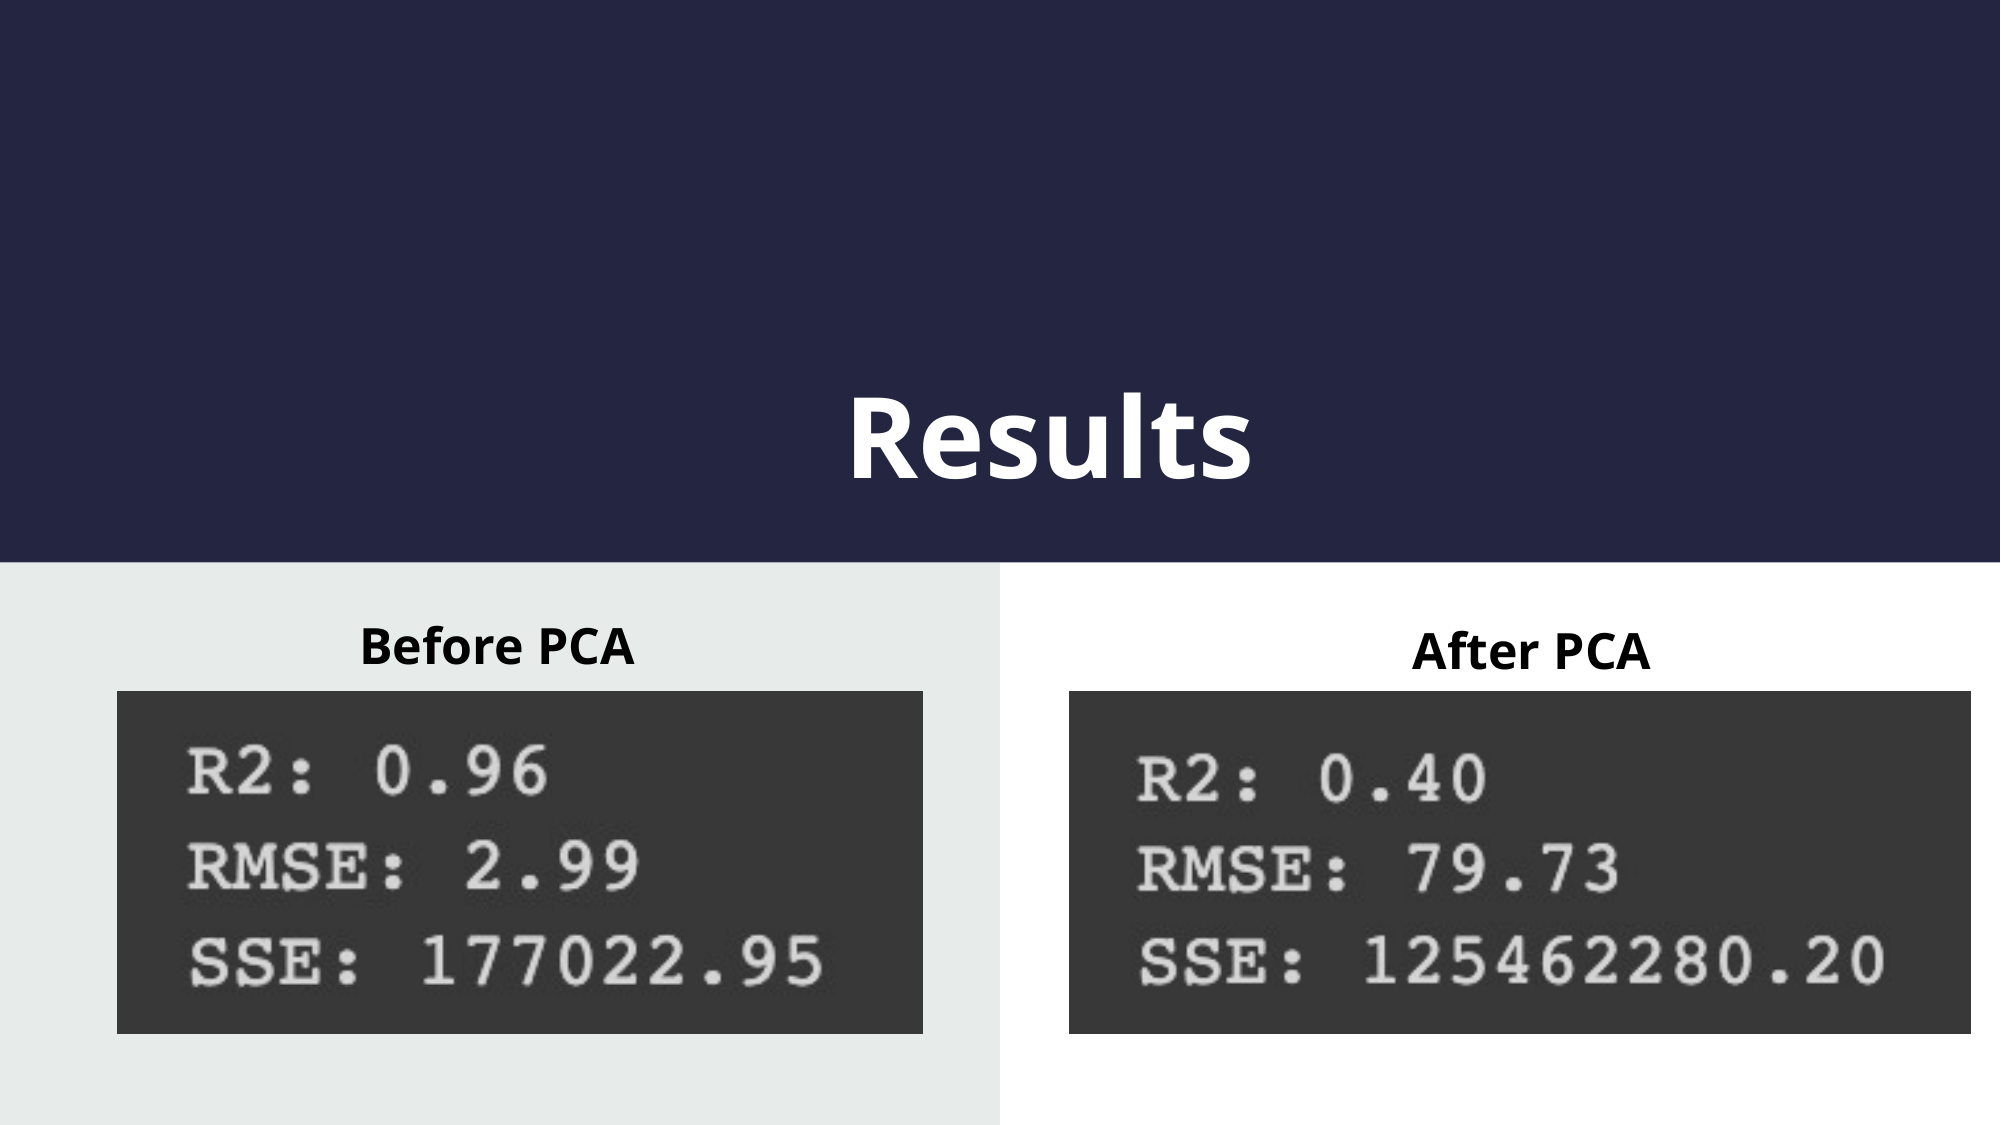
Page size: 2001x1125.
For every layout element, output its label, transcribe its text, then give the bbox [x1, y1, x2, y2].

text_box [0, 0, 2000, 563]
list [117, 691, 923, 1034]
text_box [1000, 563, 2000, 1125]
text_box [0, 562, 1000, 1125]
text_box After PCA [1398, 612, 1712, 688]
picture [1069, 691, 1971, 1034]
title Results [79, 91, 1847, 509]
